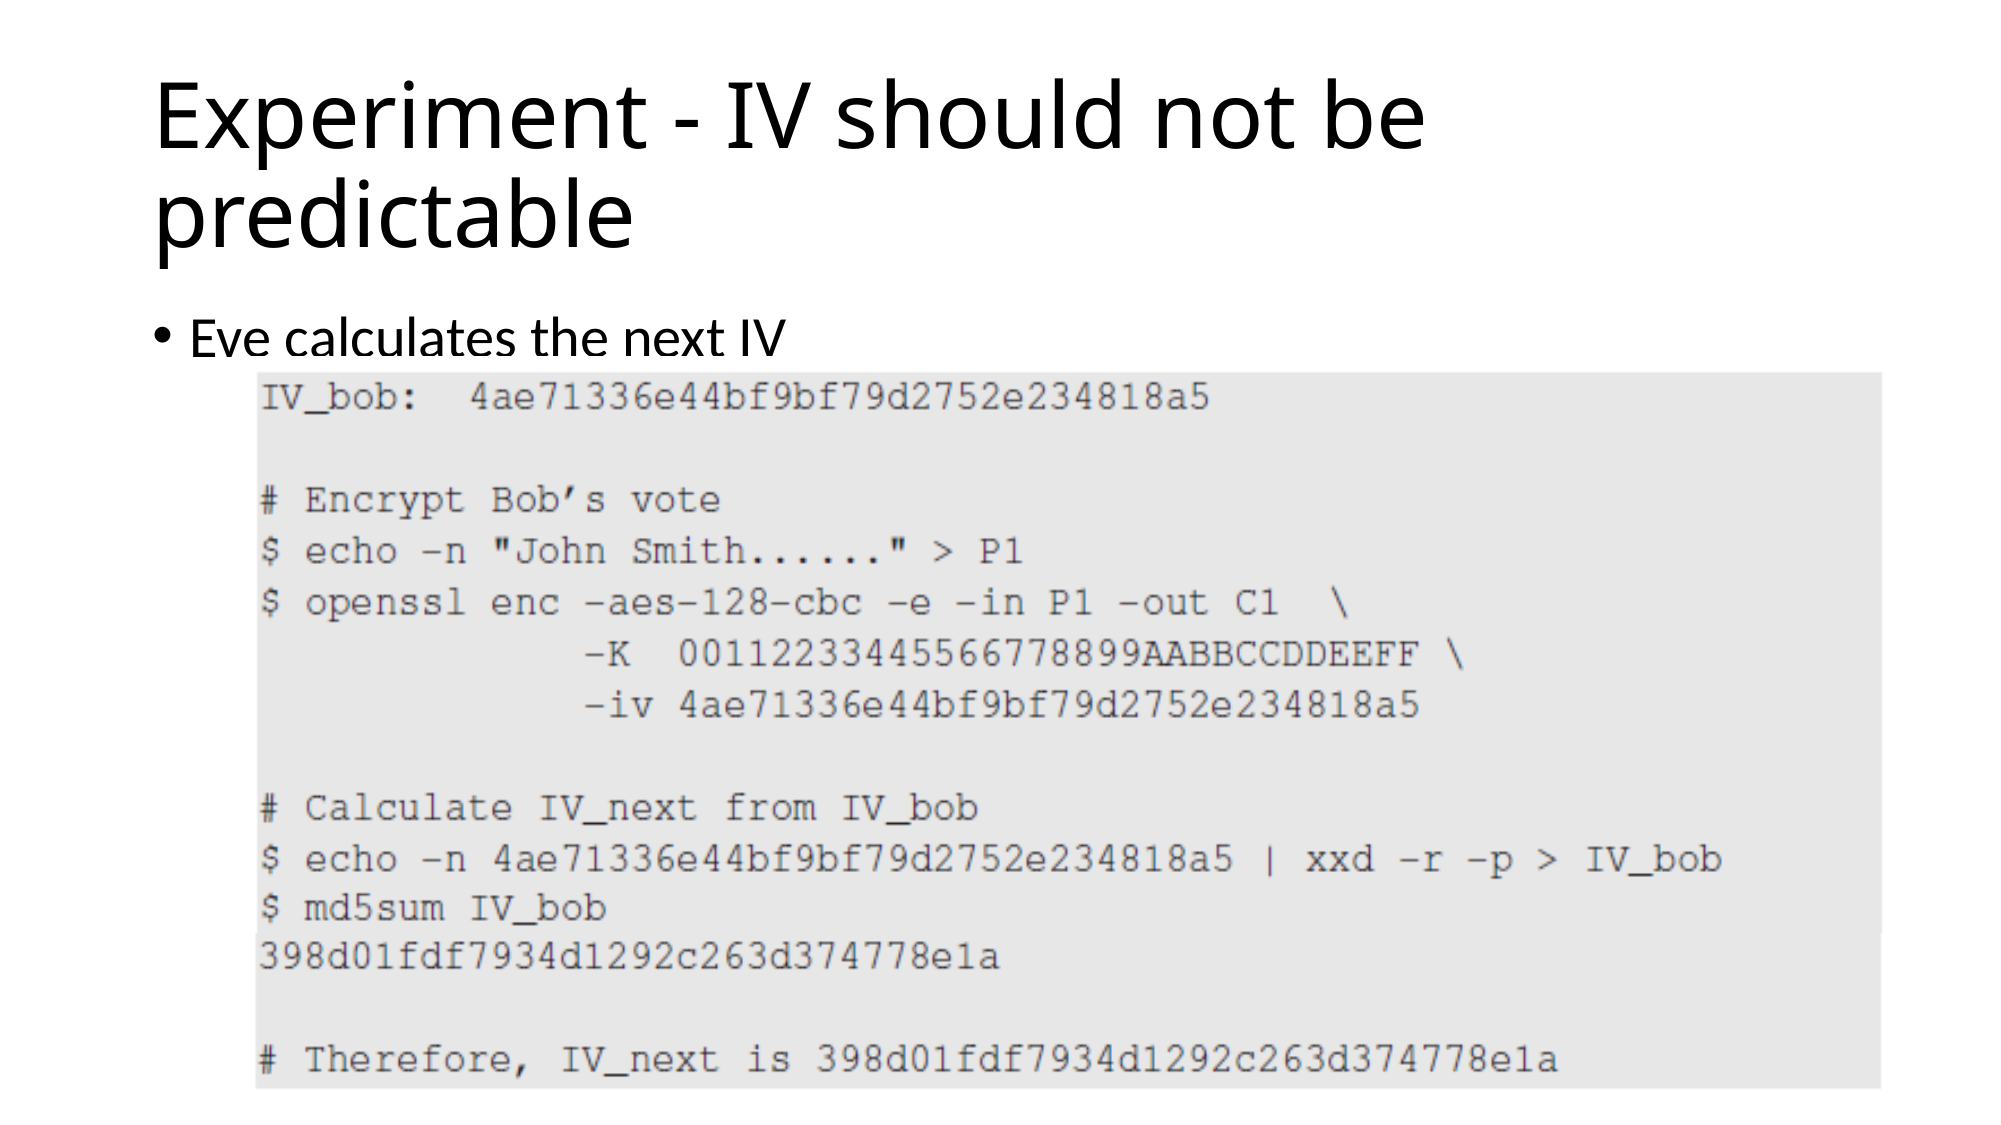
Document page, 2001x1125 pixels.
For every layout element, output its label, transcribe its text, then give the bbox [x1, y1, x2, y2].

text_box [242, 356, 1894, 1104]
list Eve calculates the next IV [137, 299, 1863, 1014]
title Experiment - IV should not be predictable [137, 59, 1863, 278]
